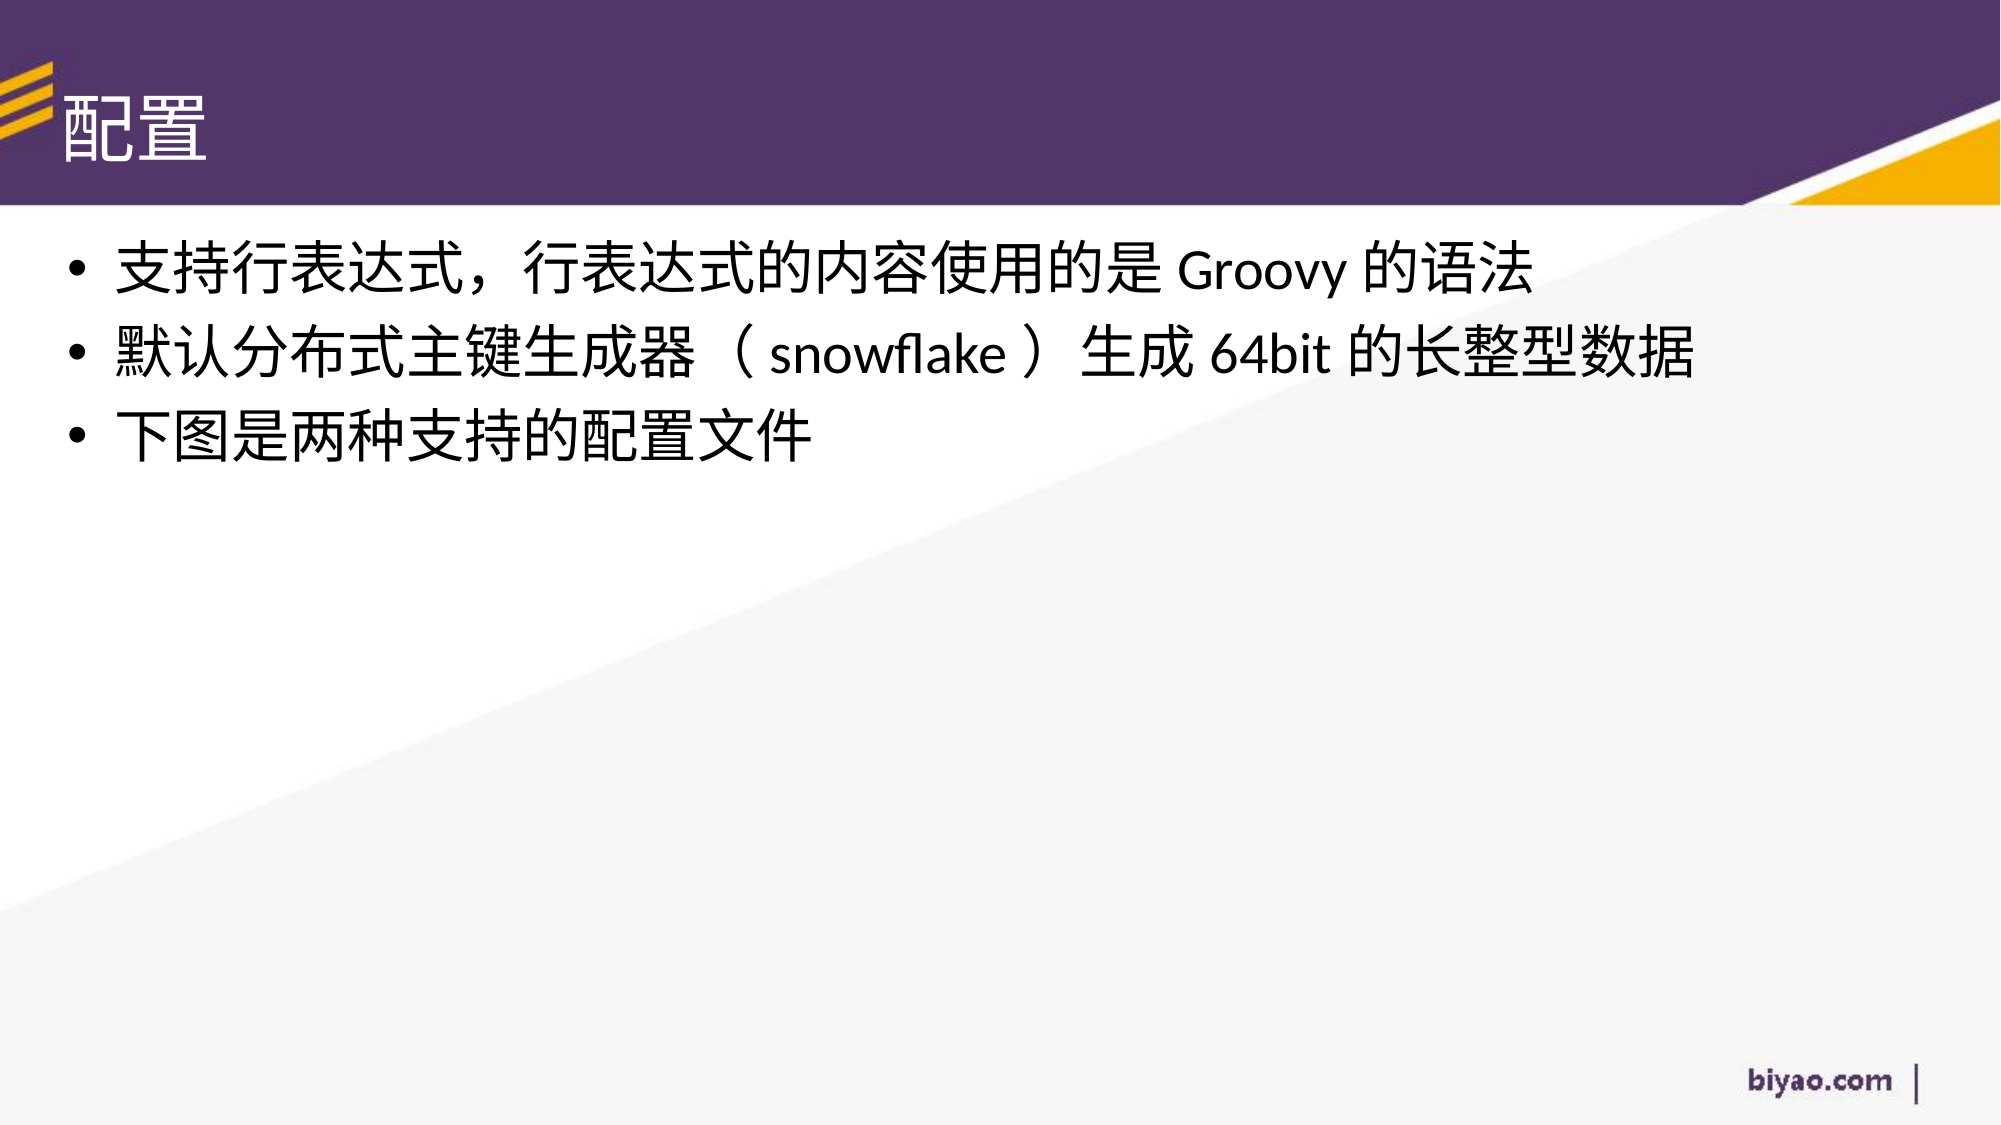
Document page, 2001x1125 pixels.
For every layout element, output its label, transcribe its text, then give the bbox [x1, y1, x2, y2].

text_box 支持行表达式，行表达式的内容使用的是Groovy的语法 默认分布式主键生成器（snowflake）生成64bit的长整型数据 下图是两种支持的配置文件 [53, 231, 1938, 623]
picture [0, 0, 2001, 1125]
text_box 配置 [45, 73, 1772, 179]
